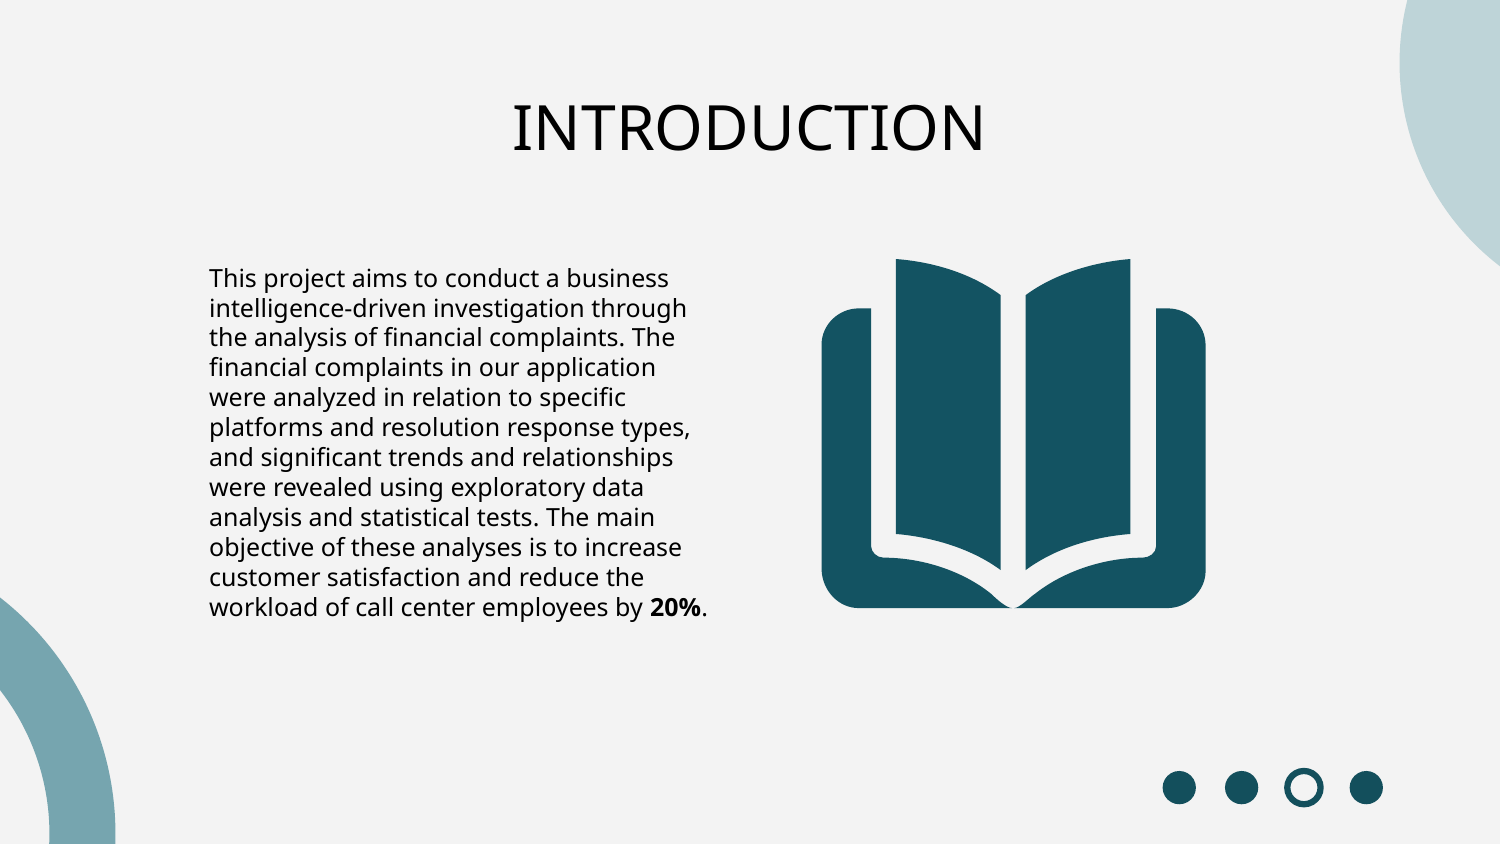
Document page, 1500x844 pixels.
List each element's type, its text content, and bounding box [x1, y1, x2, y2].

title INTRODUCTION [118, 72, 1382, 167]
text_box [821, 258, 1206, 609]
subtitle This project aims to conduct a business intelligence-driven investigation through the analysis of financial complaints. The financial complaints in our application were analyzed in relation to specific platforms and resolution response types, and significant trends and relationships were revealed using exploratory data analysis and statistical tests. The main objective of these analyses is to increase customer satisfaction and reduce the workload of call center employees by 20%. [194, 247, 733, 669]
